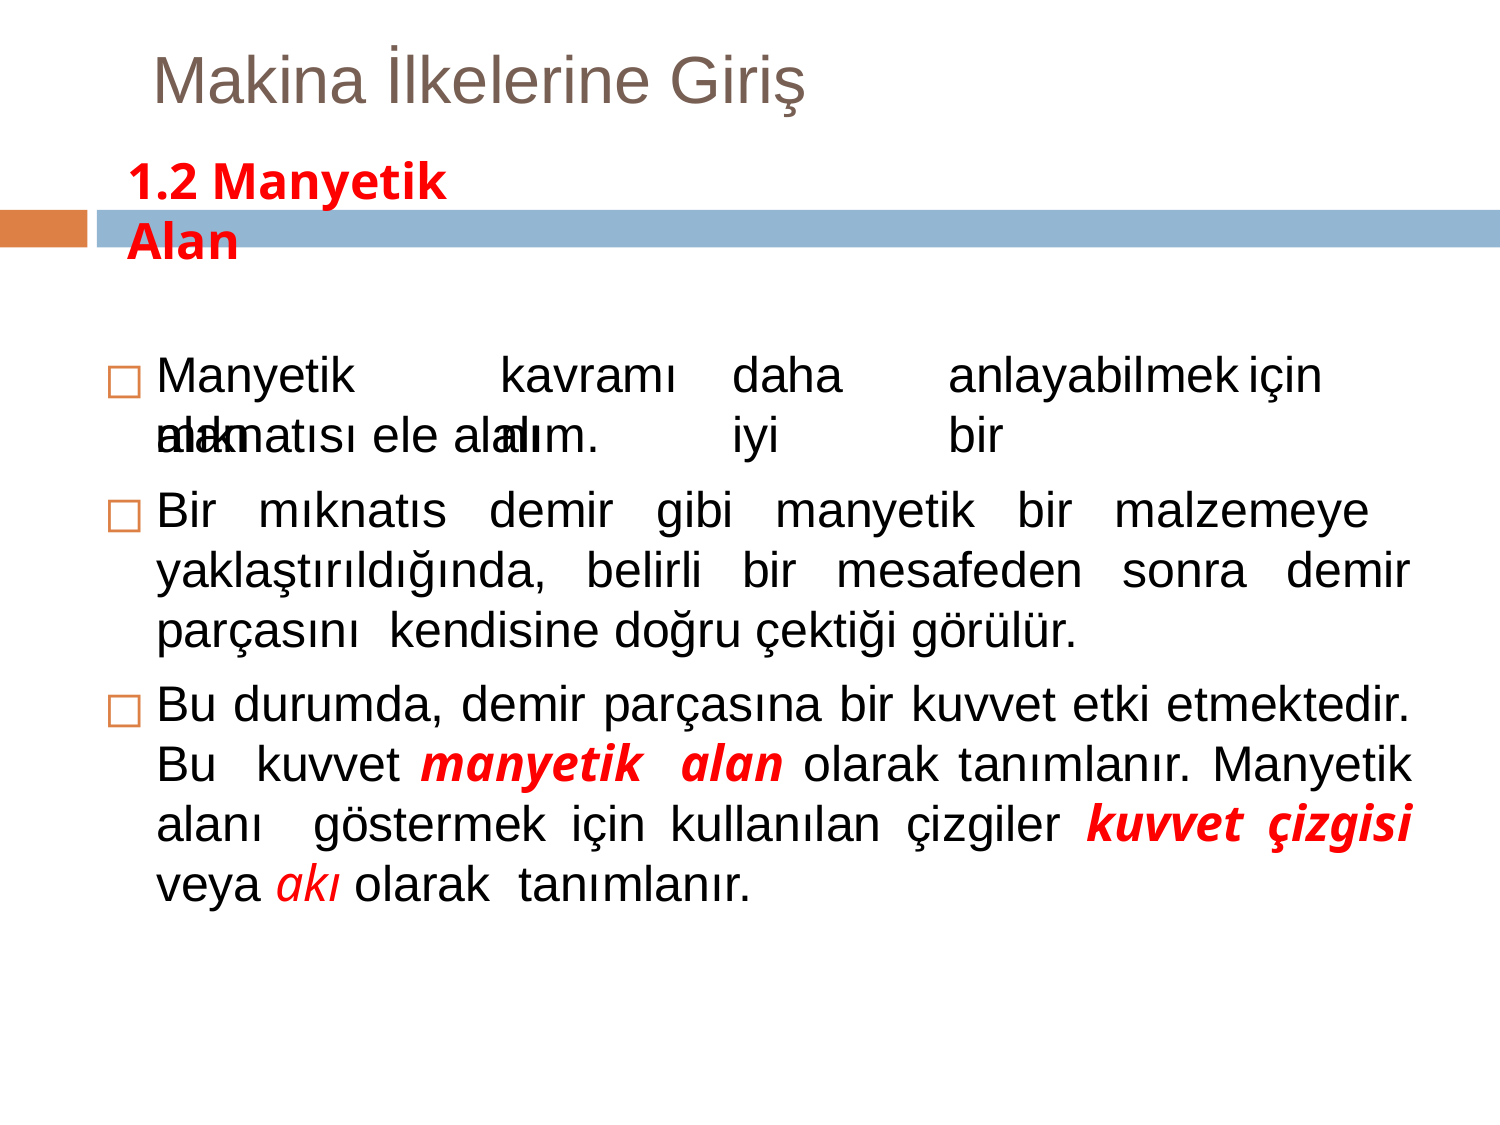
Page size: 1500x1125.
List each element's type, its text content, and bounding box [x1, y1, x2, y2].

text_box 1.2 Manyetik Alan [125, 147, 506, 212]
title Makina İlkelerine Giriş [113, 34, 977, 120]
text_box daha iyi [730, 340, 916, 385]
text_box Manyetik alan [101, 340, 469, 385]
text_box mıknatısı ele alalım. Bir mıknatıs demir gibi manyetik bir malzemeye yaklaştırıldığında, belirli bir mesafeden sonra demir parçasını kendisine doğru çektiği görülür. Bu durumda, demir parçasına bir kuvvet etki etmektedir. Bu kuvvet manyetik alan olarak tanımlanır. Manyetik alanı göstermek için kullanılan çizgiler kuvvet çizgisi veya akı olarak tanımlanır. [101, 385, 1414, 914]
text_box anlayabilmek için bir [946, 340, 1414, 385]
text_box kavramını [498, 340, 700, 385]
